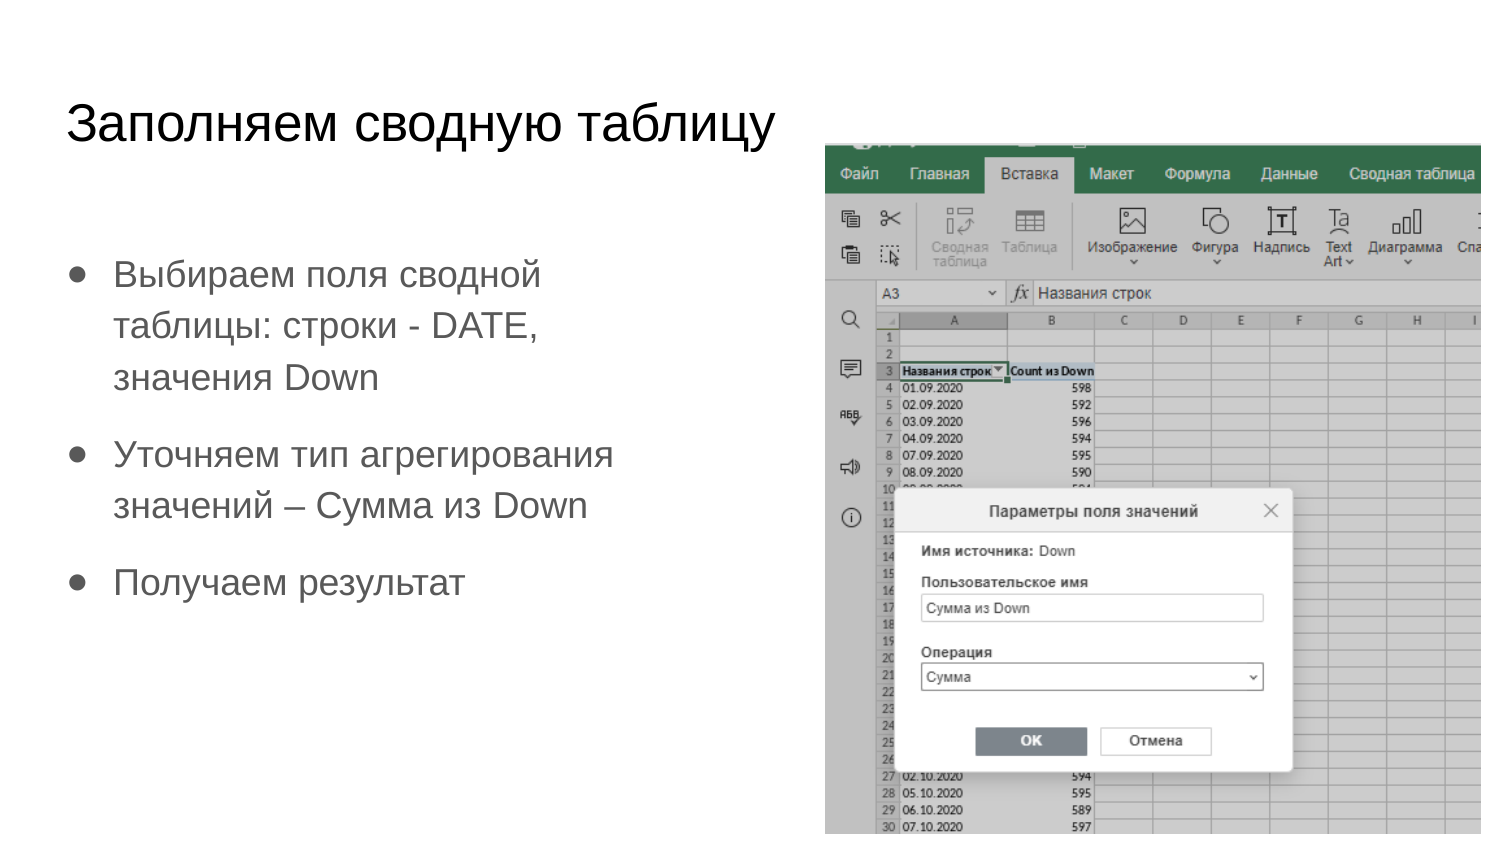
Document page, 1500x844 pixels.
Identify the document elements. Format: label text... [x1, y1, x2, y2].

title Заполняем сводную таблицу [51, 72, 1449, 167]
list Выбираем поля сводной таблицы: строки - DATE, значения Down Уточняем тип агрегирования значений – Сумма из Down Получаем результат [51, 227, 689, 750]
picture [824, 143, 1481, 835]
